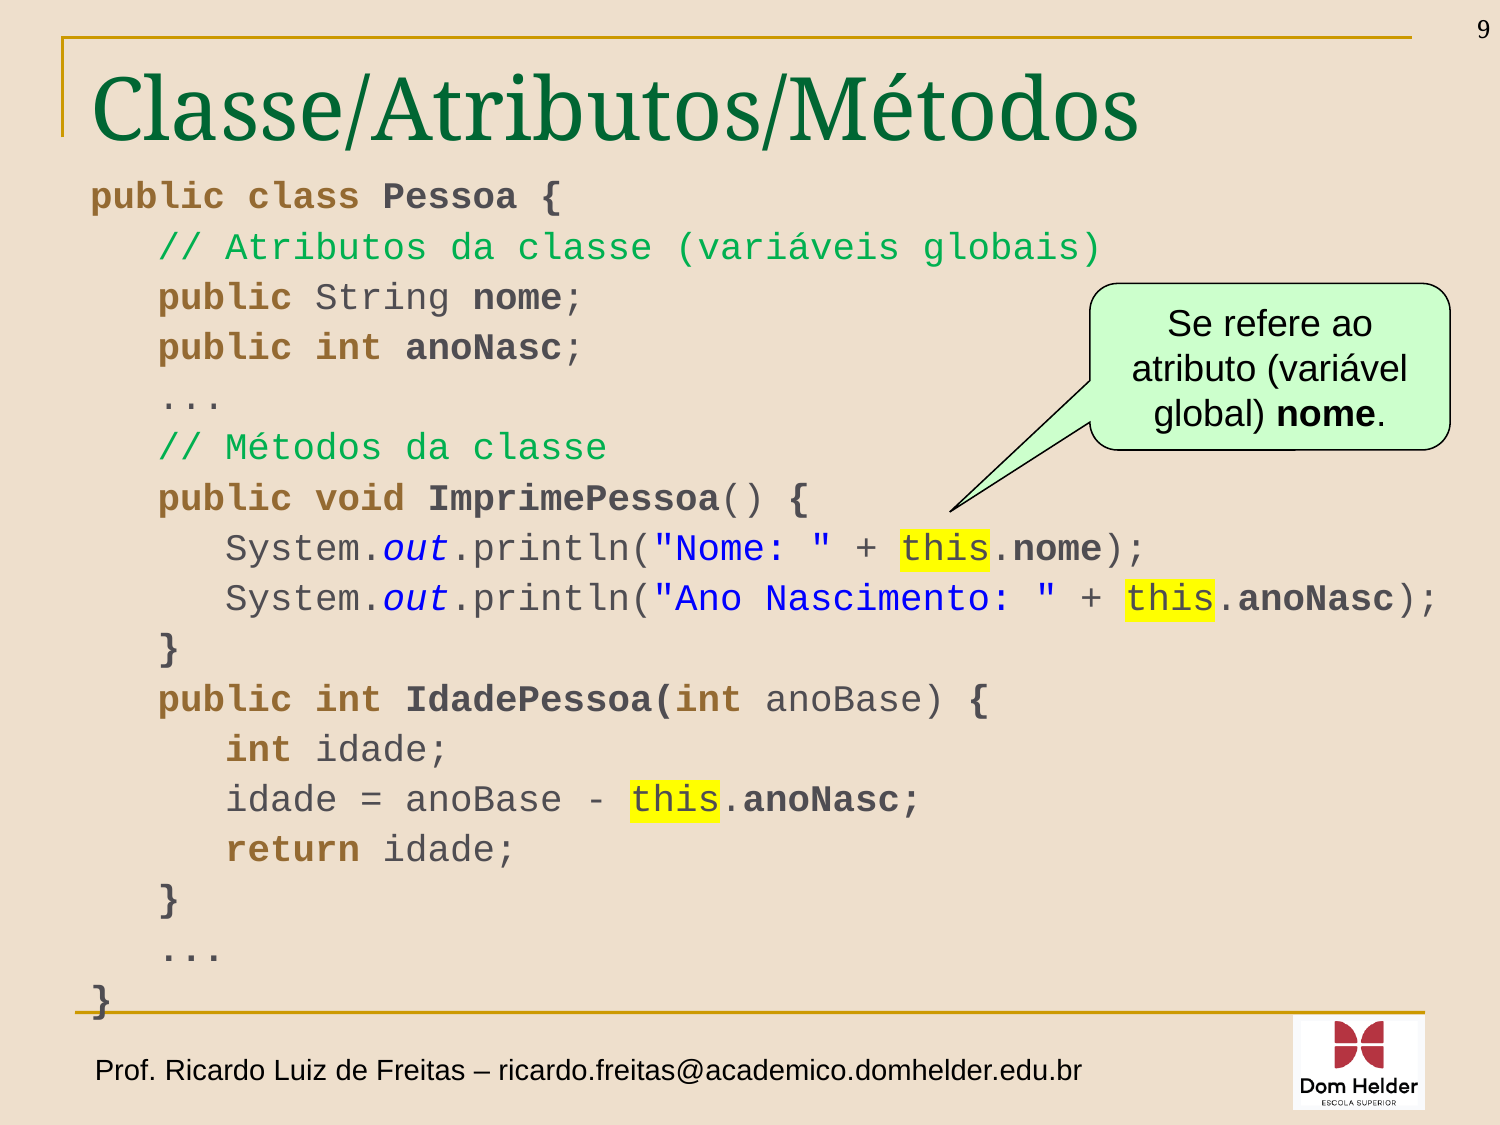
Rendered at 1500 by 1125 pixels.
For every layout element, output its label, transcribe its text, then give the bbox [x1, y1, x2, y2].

list public class Pessoa { // Atributos da classe (variáveis globais) public String nome; public int anoNasc; ... // Métodos da classe public void ImprimePessoa() { System.out.println("Nome: " + this.nome); System.out.println("Ano Nascimento: " + this.anoNasc); } public int IdadePessoa(int anoBase) { int idade; idade = anoBase - this.anoNasc; return idade; } ... } [75, 160, 1471, 1024]
picture [1293, 1024, 1425, 1110]
slide_number 9 [1392, 0, 1500, 55]
text_box Se refere ao atributo (variável global) nome. [949, 283, 1451, 513]
title Classe/Atributos/Métodos [75, 45, 1425, 160]
